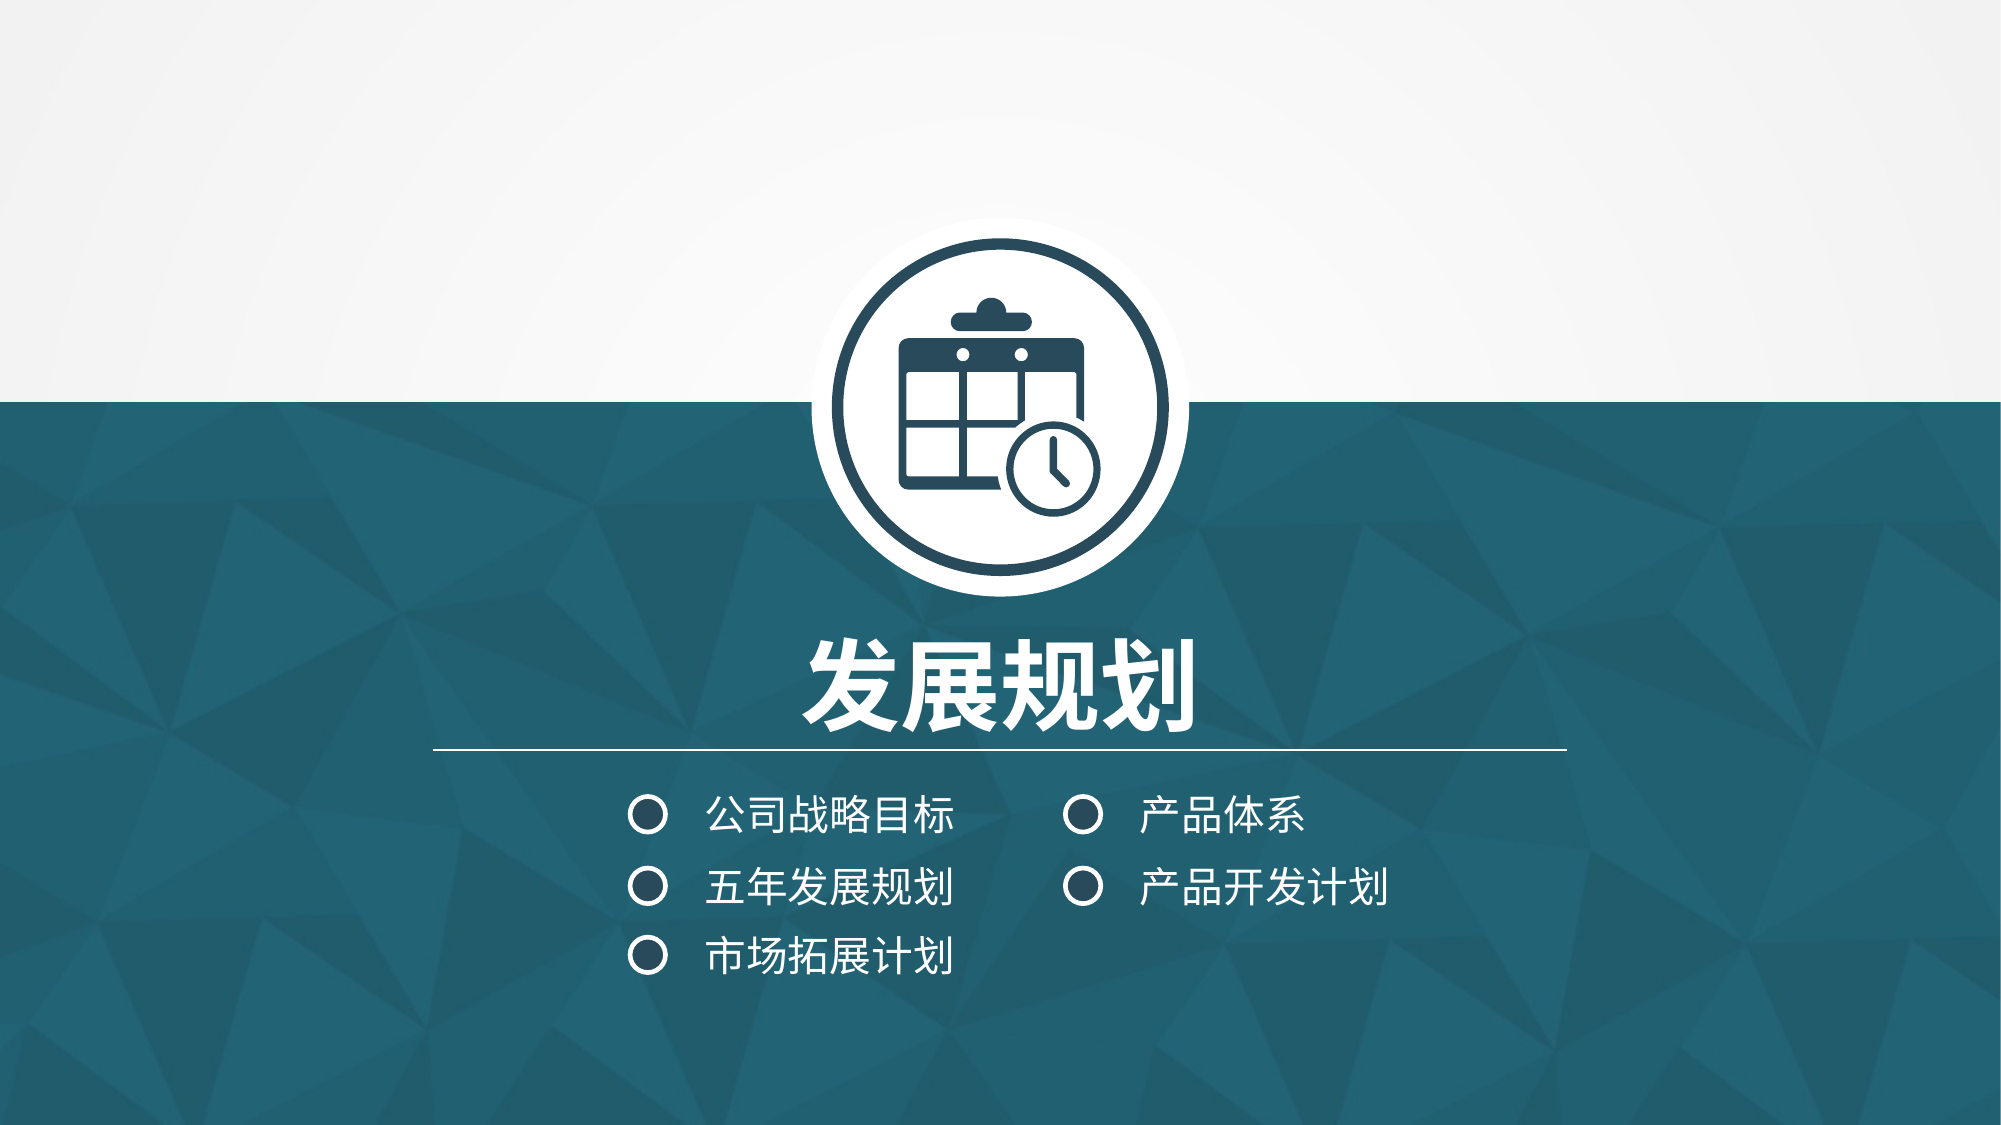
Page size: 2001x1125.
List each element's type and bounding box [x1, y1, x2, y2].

picture [0, 0, 2001, 1125]
text_box [811, 217, 1190, 597]
